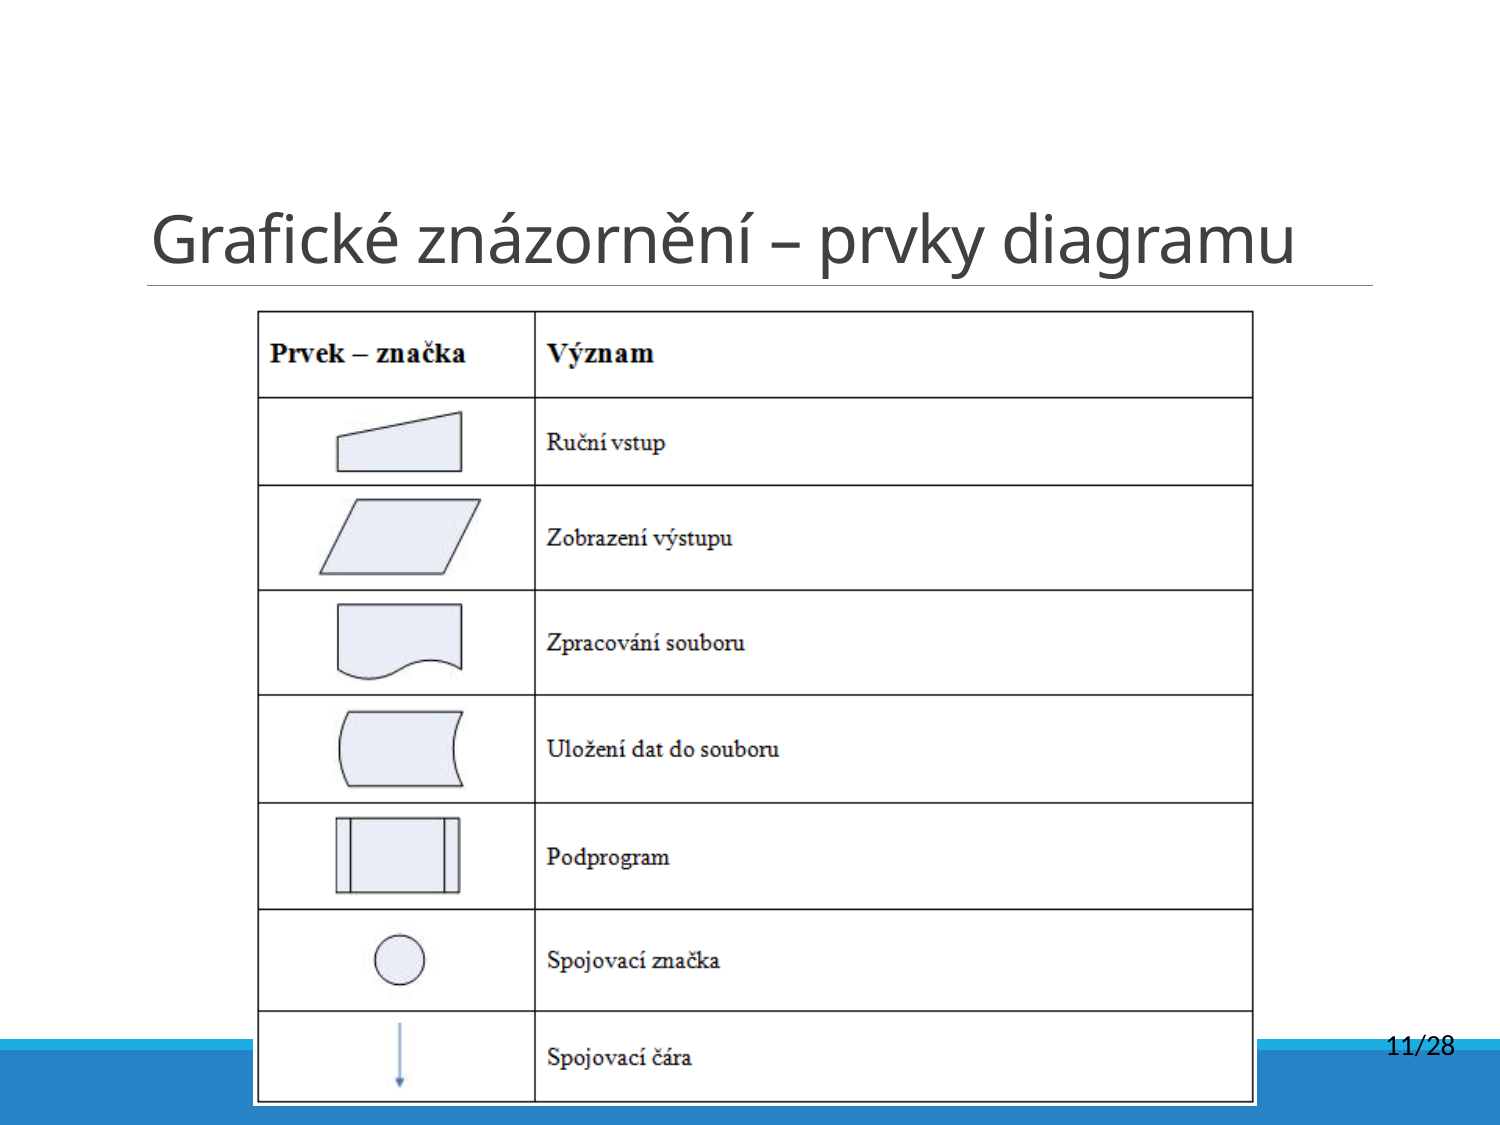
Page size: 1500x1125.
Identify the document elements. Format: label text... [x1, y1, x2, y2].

slide_number 11/28 [1298, 1013, 1471, 1074]
picture [253, 308, 1258, 1107]
title Grafické znázornění – prvky diagramu [135, 47, 1373, 285]
